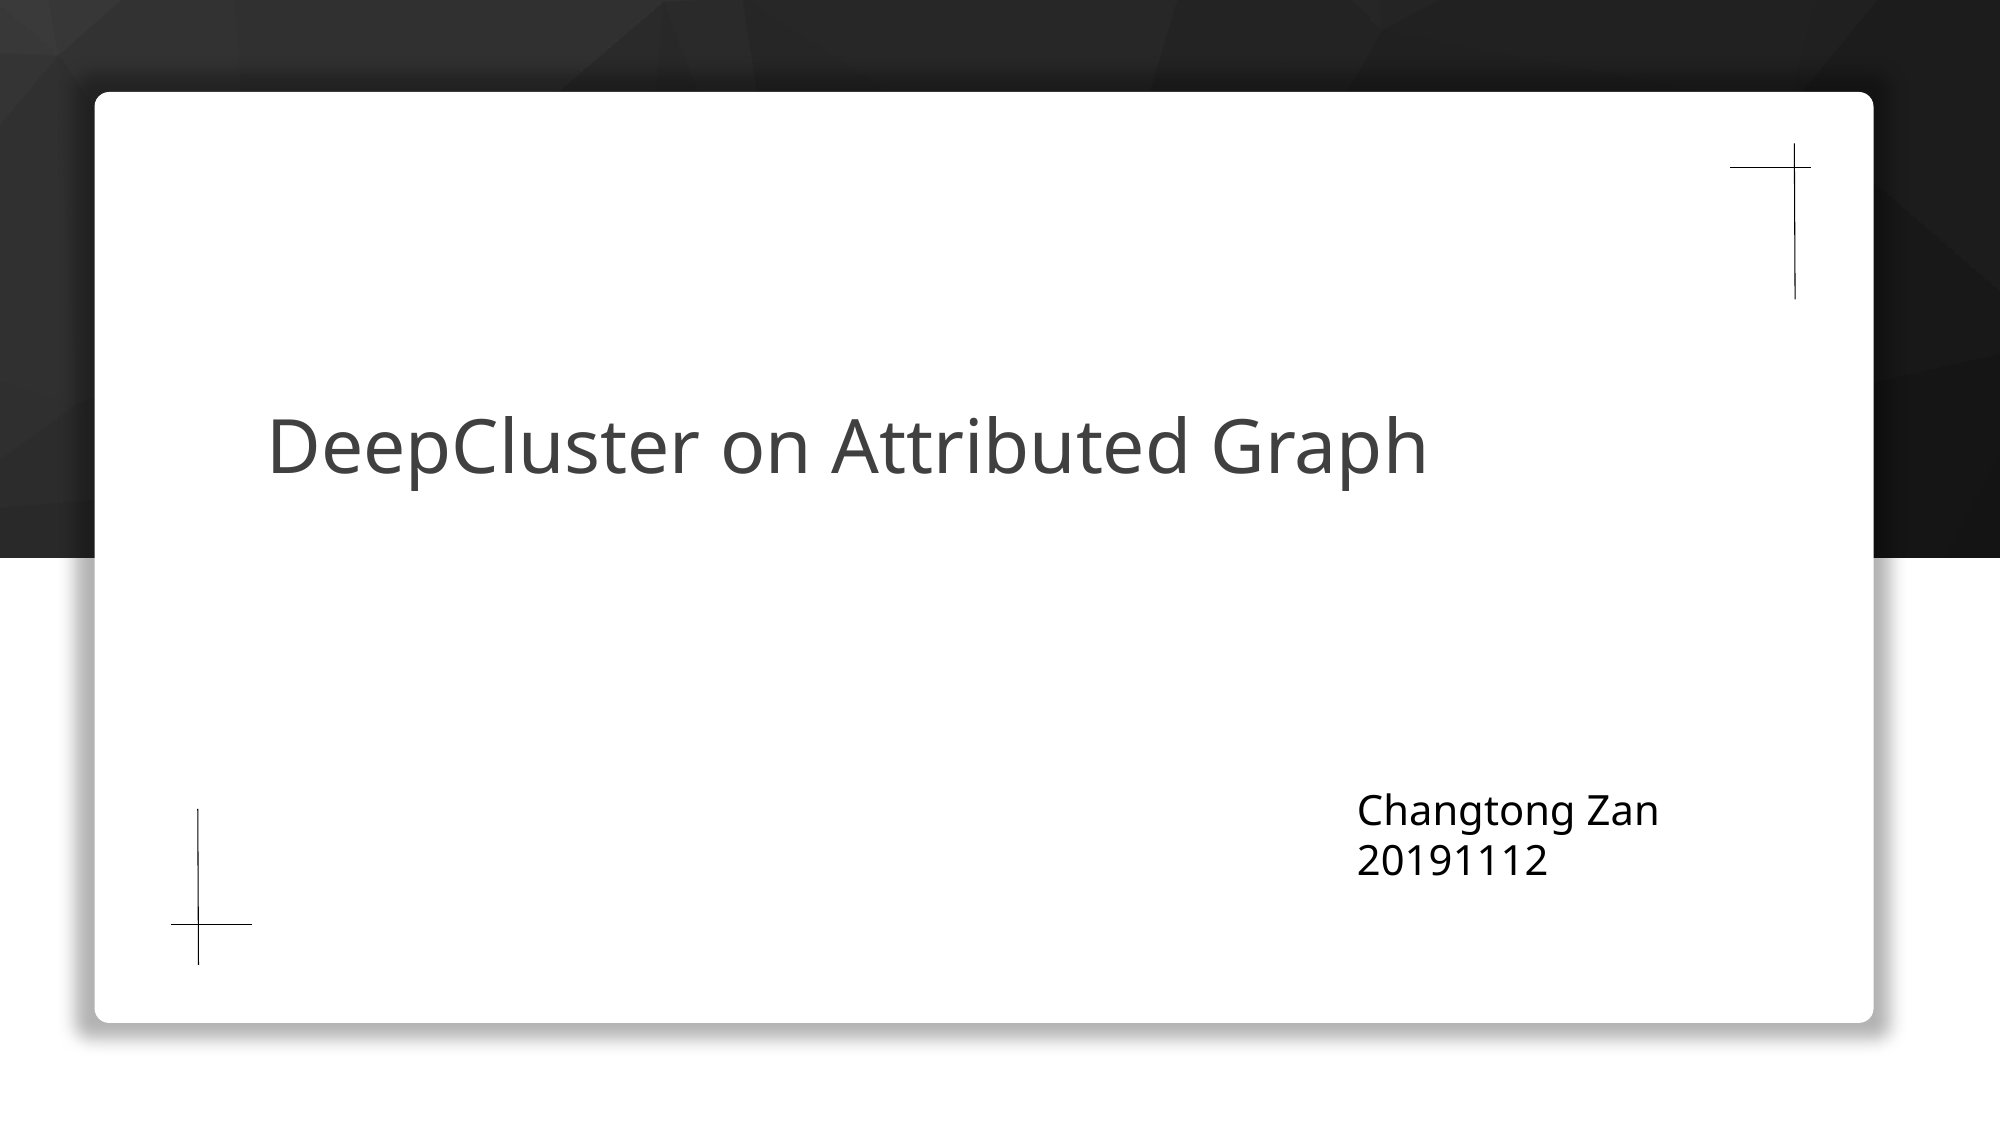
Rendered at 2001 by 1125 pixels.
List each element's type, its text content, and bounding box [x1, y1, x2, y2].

text_box 基于深度神经网络的谱聚类算法研究 [93, 558, 1875, 1024]
text_box Changtong Zan 20191112 [1342, 776, 1675, 891]
picture [0, 0, 2000, 558]
